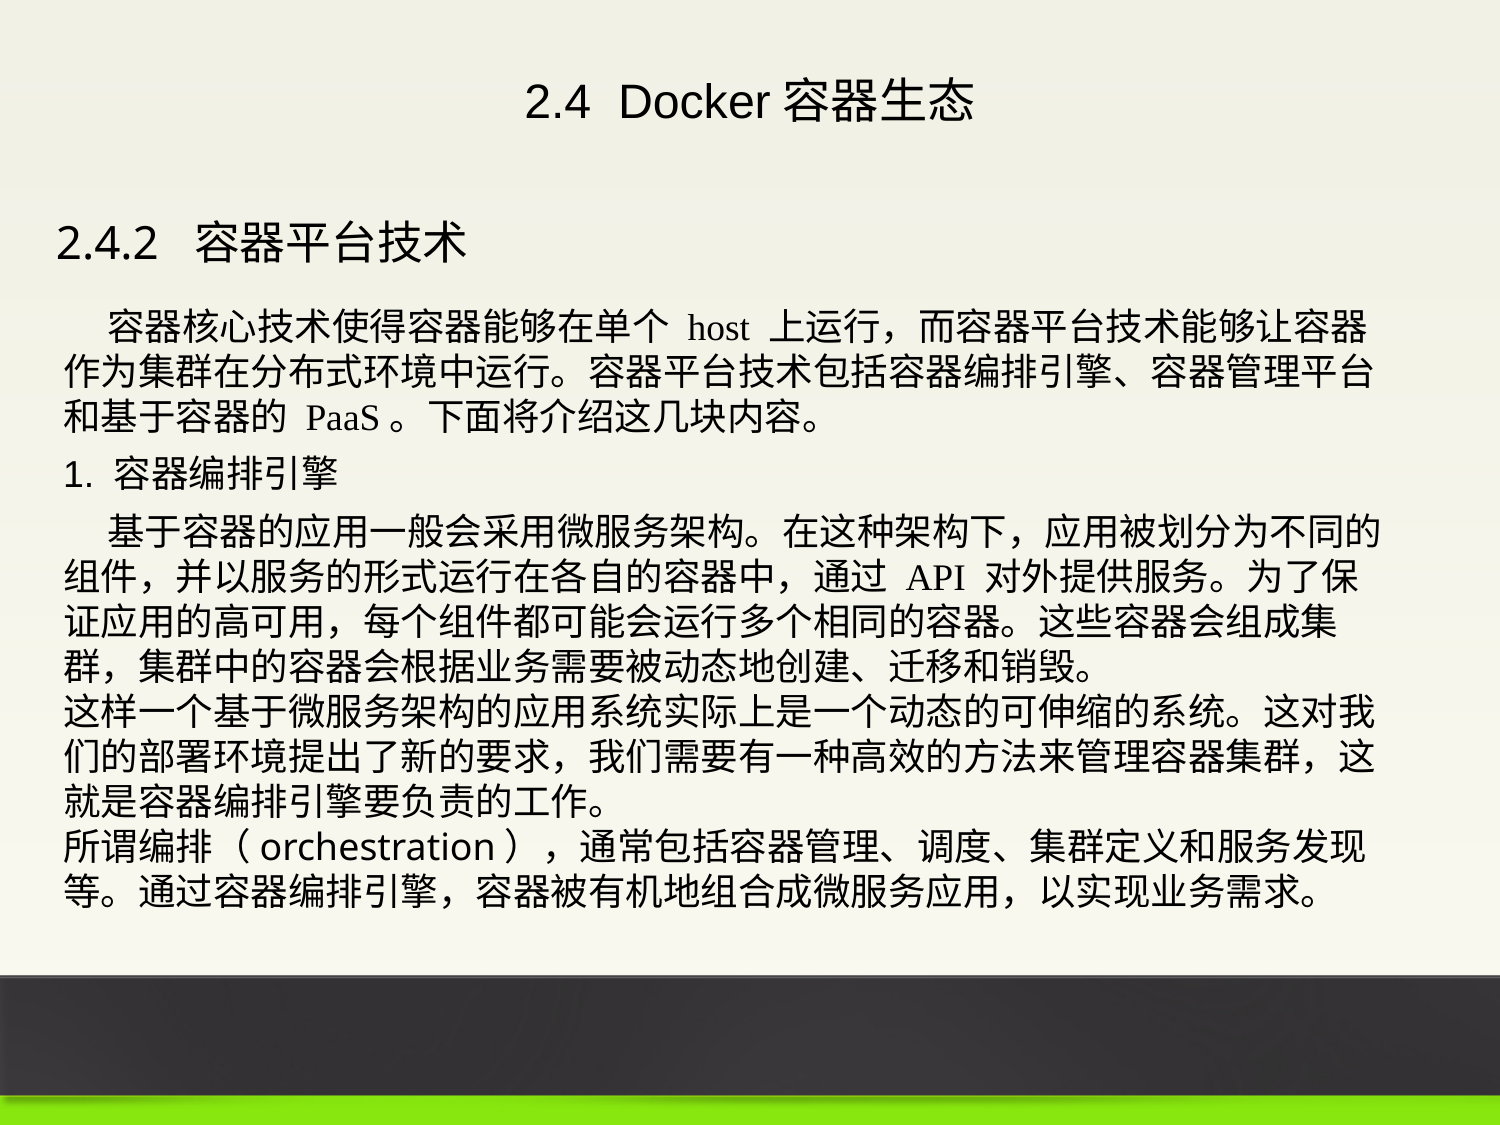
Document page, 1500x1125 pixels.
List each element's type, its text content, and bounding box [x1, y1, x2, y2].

title 2.4 Docker容器生态 [74, 44, 1426, 234]
text_box 容器核心技术使得容器能够在单个 host 上运行，而容器平台技术能够让容器作为集群在分布式环境中运行。容器平台技术包括容器编排引擎、容器管理平台和基于容器的 PaaS。下面将介绍这几块内容。 1. 容器编排引擎 基于容器的应用一般会采用微服务架构。在这种架构下，应用被划分为不同的组件，并以服务的形式运行在各自的容器中，通过 API 对外提供服务。为了保证应用的高可用，每个组件都可能会运行多个相同的容器。这些容器会组成集群，集群中的容器会根据业务需要被动态地创建、迁移和销毁。 这样一个基于微服务架构的应用系统实际上是一个动态的可伸缩的系统。这对我们的部署环境提出了新的要求，我们需要有一种高效的方法来管理容器集群，这就是容器编排引擎要负责的工作。 所谓编排（orchestration），通常包括容器管理、调度、集群定义和服务发现等。通过容器编排引擎，容器被有机地组合成微服务应用，以实现业务需求。 [48, 295, 1399, 921]
picture [0, 0, 1500, 1125]
list 2.4.2 容器平台技术 [47, 172, 1399, 317]
